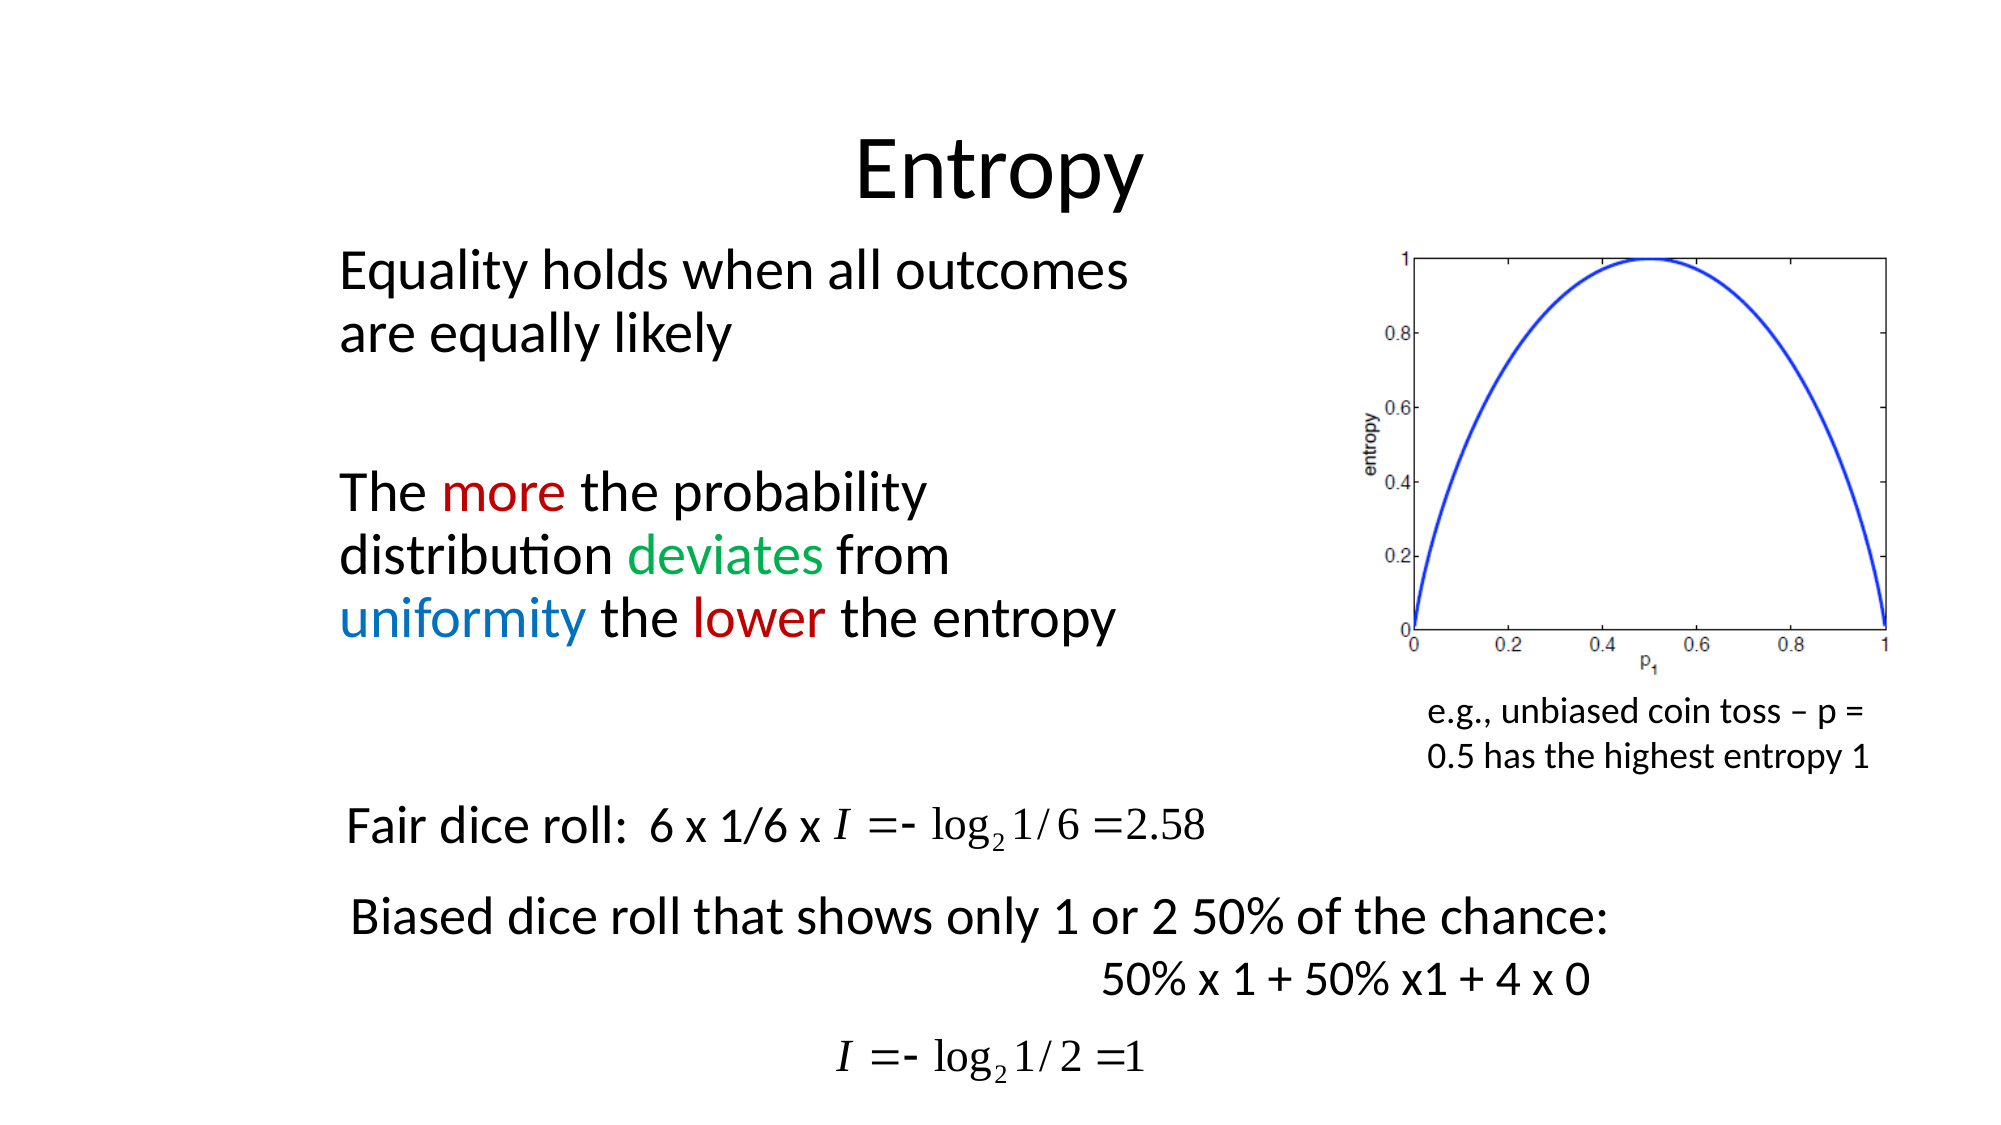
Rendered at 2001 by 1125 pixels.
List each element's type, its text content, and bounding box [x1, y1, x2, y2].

text_box Biased dice roll that shows only 1 or 2 50% of the chance: 50% x 1 + 50% x1 + 4 x 0 [335, 872, 1640, 1013]
title Entropy [137, 59, 1863, 278]
list Equality holds when all outcomes are equally likely The more the probability distribution deviates from uniformity the lower the entropy [324, 231, 1166, 975]
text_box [827, 1025, 1150, 1095]
text_box Fair dice roll: [332, 781, 645, 862]
picture [1307, 231, 1910, 682]
text_box e.g., unbiased coin toss – p = 0.5 has the highest entropy 1 [1412, 678, 1920, 784]
text_box 6 x 1/6 x [622, 785, 837, 860]
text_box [825, 793, 1212, 863]
